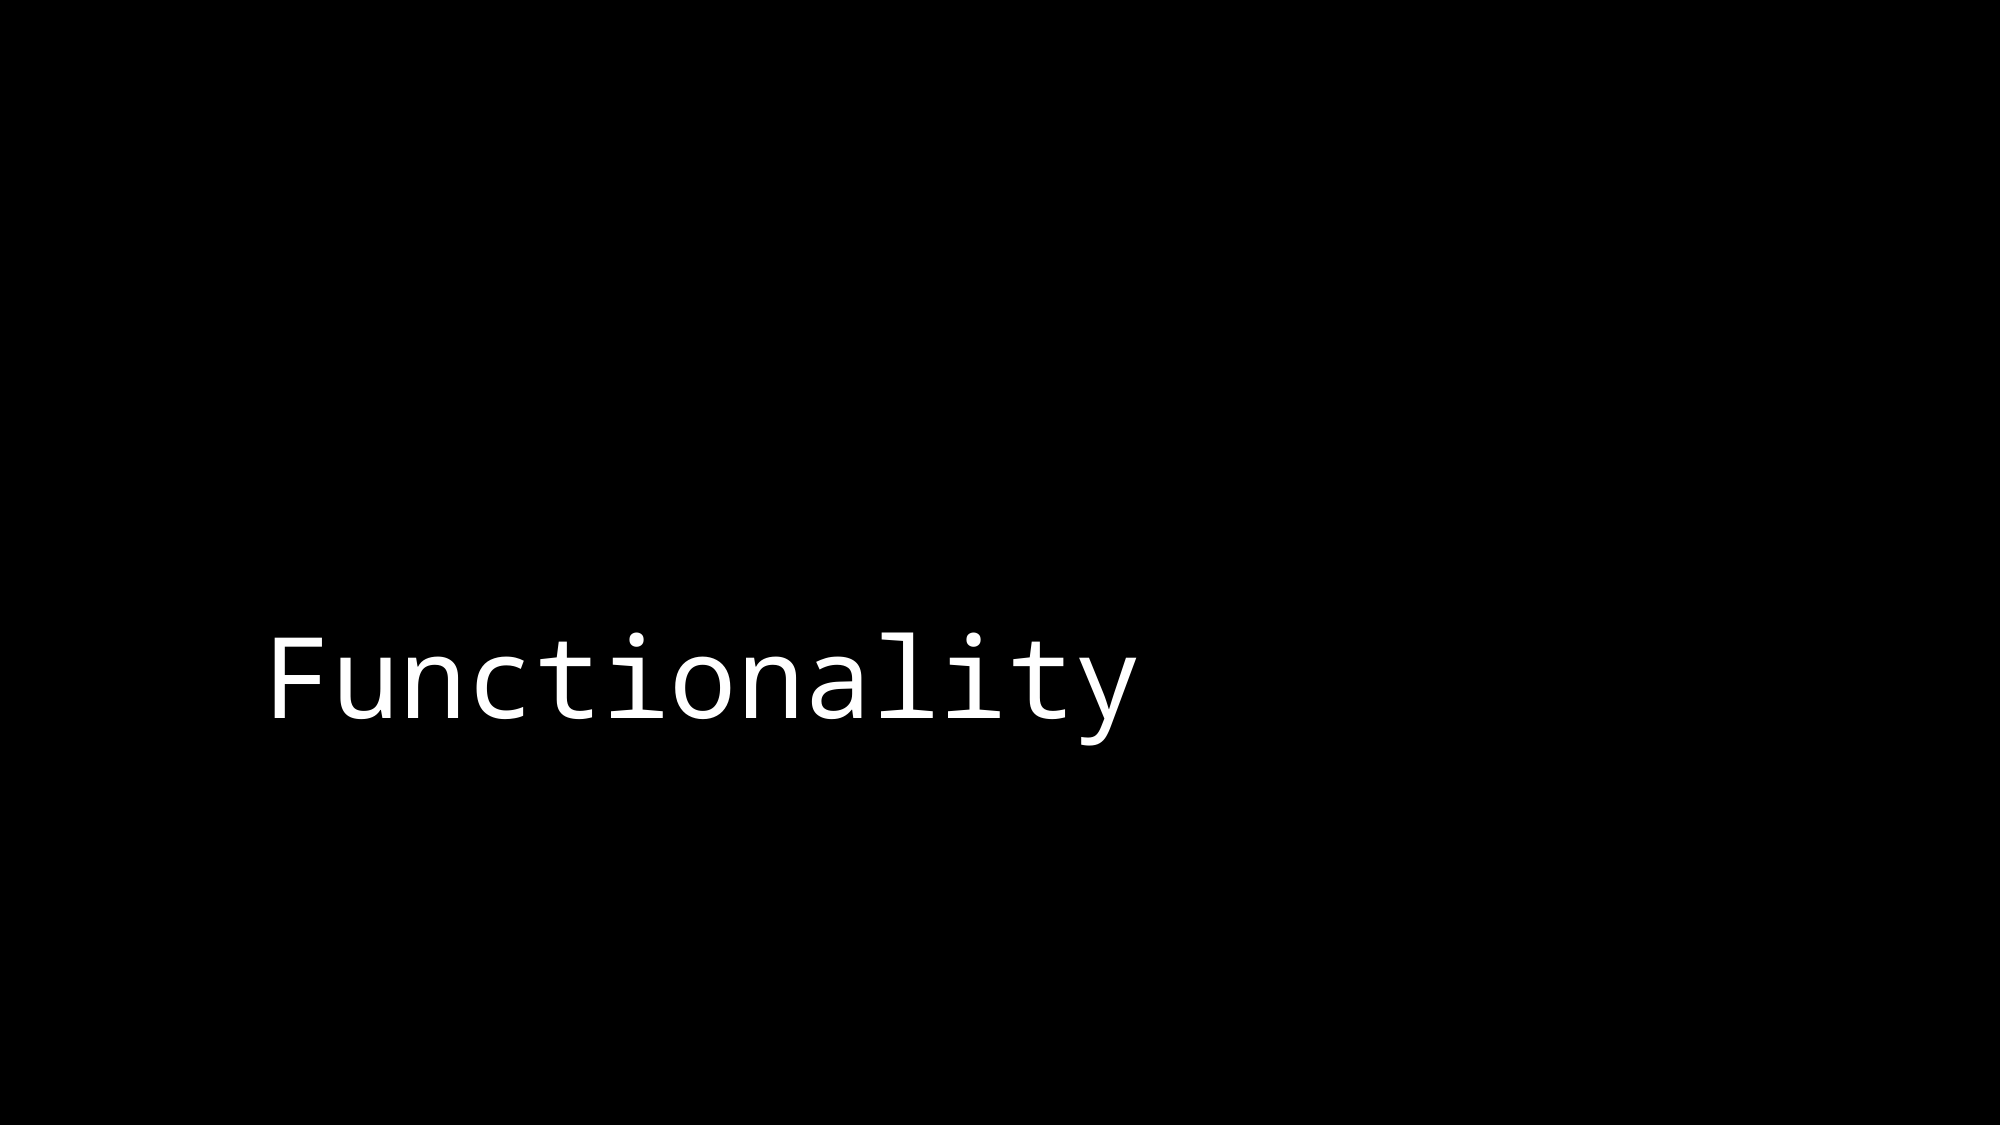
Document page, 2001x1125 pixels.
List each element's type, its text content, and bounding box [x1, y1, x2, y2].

title Functionality [249, 299, 1750, 750]
